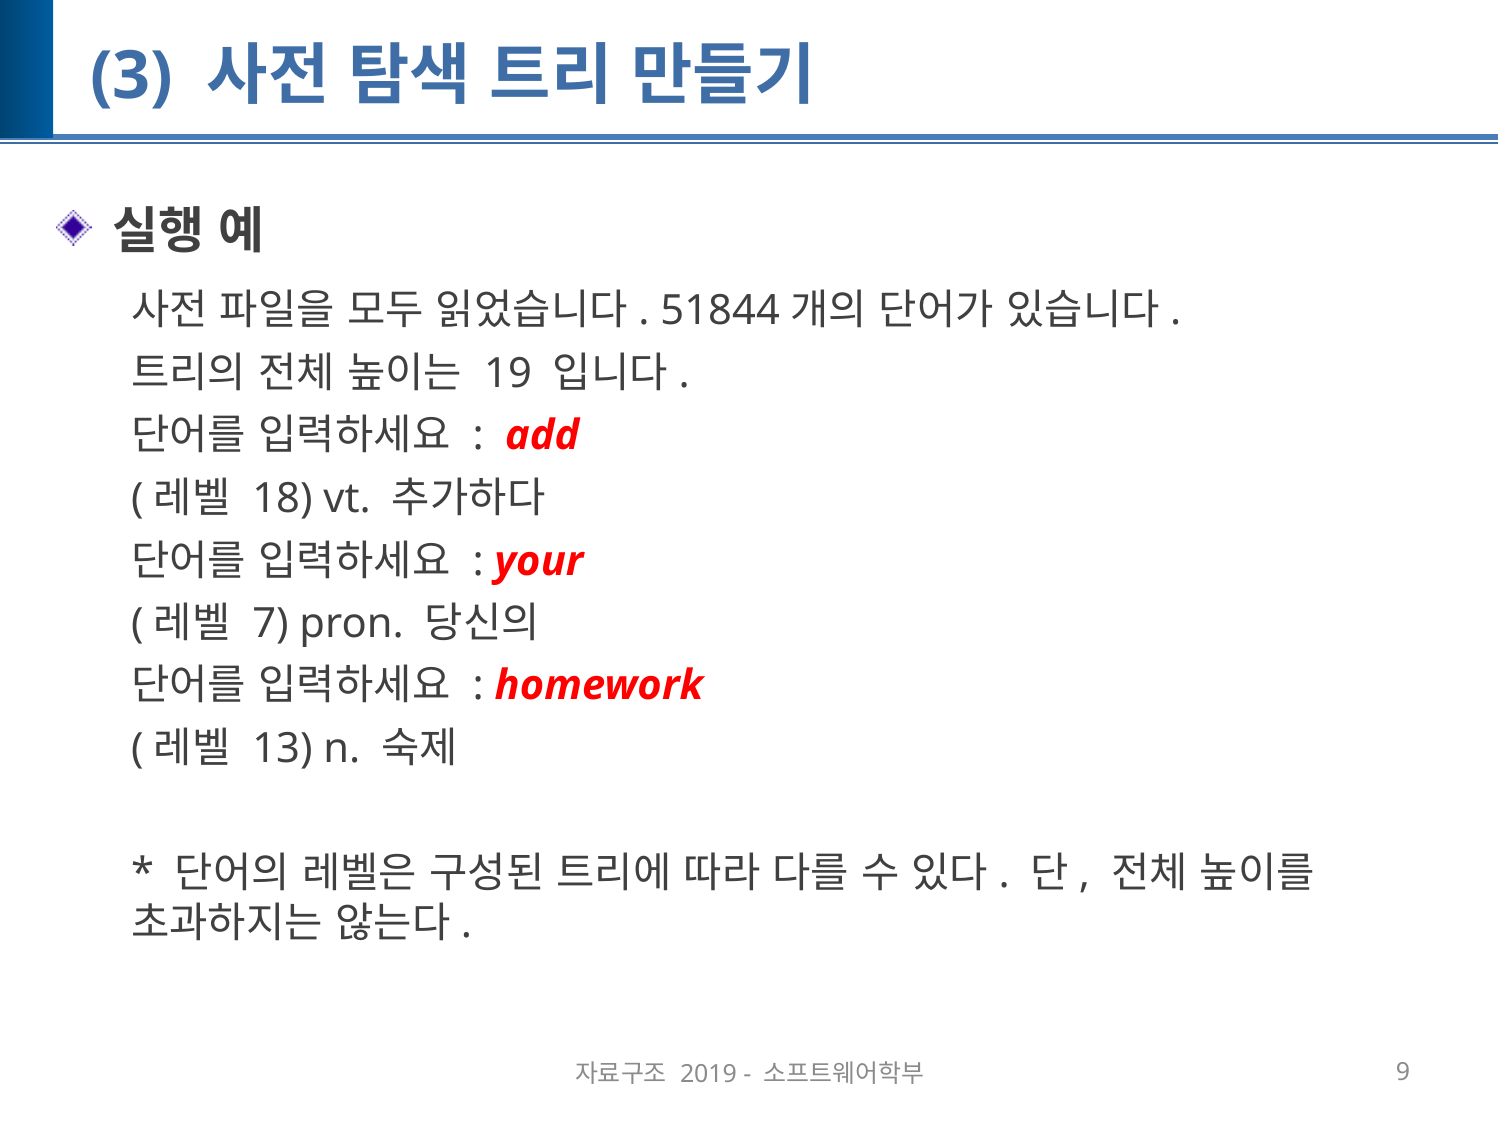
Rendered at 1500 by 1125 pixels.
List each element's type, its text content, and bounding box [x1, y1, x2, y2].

footer 자료구조 2019 - 소프트웨어학부 [512, 1042, 988, 1103]
slide_number 9 [1074, 1042, 1425, 1103]
picture [56, 210, 92, 246]
list 실행 예 사전 파일을 모두 읽었습니다. 51844개의 단어가 있습니다. 트리의 전체 높이는 19 입니다. 단어를 입력하세요 : add (레벨 18) vt. 추가하다 단어를 입력하세요 : your (레벨 7) pron. 당신의 단어를 입력하세요 : homework (레벨 13) n. 숙제 * 단어의 레벨은 구성된 트리에 따라 다를 수 있다. 단, 전체 높이를 초과하지는 않는다. [41, 178, 1391, 995]
title (3) 사전 탐색 트리 만들기 [75, 32, 1425, 113]
